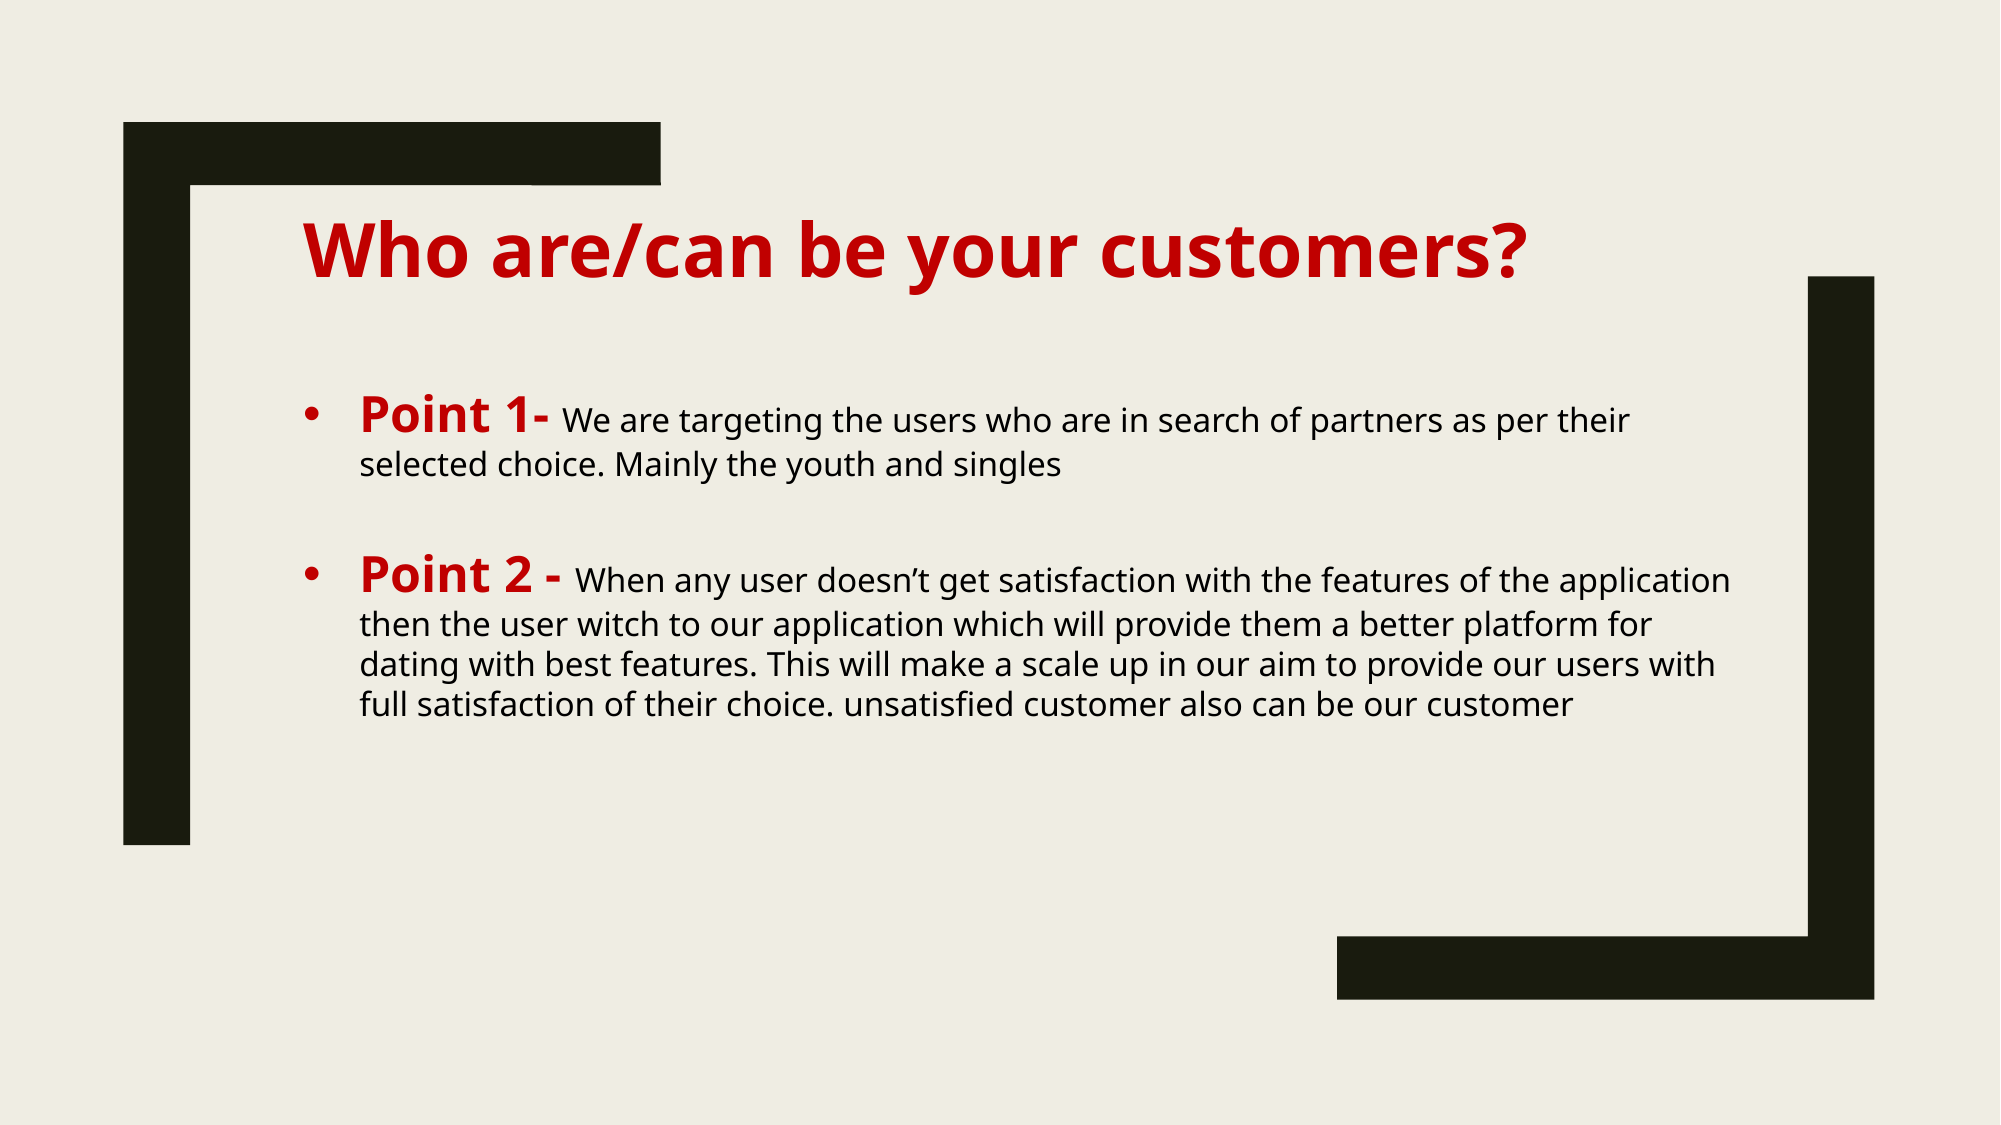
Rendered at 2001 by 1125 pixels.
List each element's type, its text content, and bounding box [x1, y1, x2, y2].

text_box Who are/can be your customers? Point 1- We are targeting the users who are in search of partners as per their selected choice. Mainly the youth and singles Point 2 - When any user doesn’t get satisfaction with the features of the application then the user witch to our application which will provide them a better platform for dating with best features. This will make a scale up in our aim to provide our users with full satisfaction of their choice. unsatisfied customer also can be our customer [288, 195, 1750, 950]
